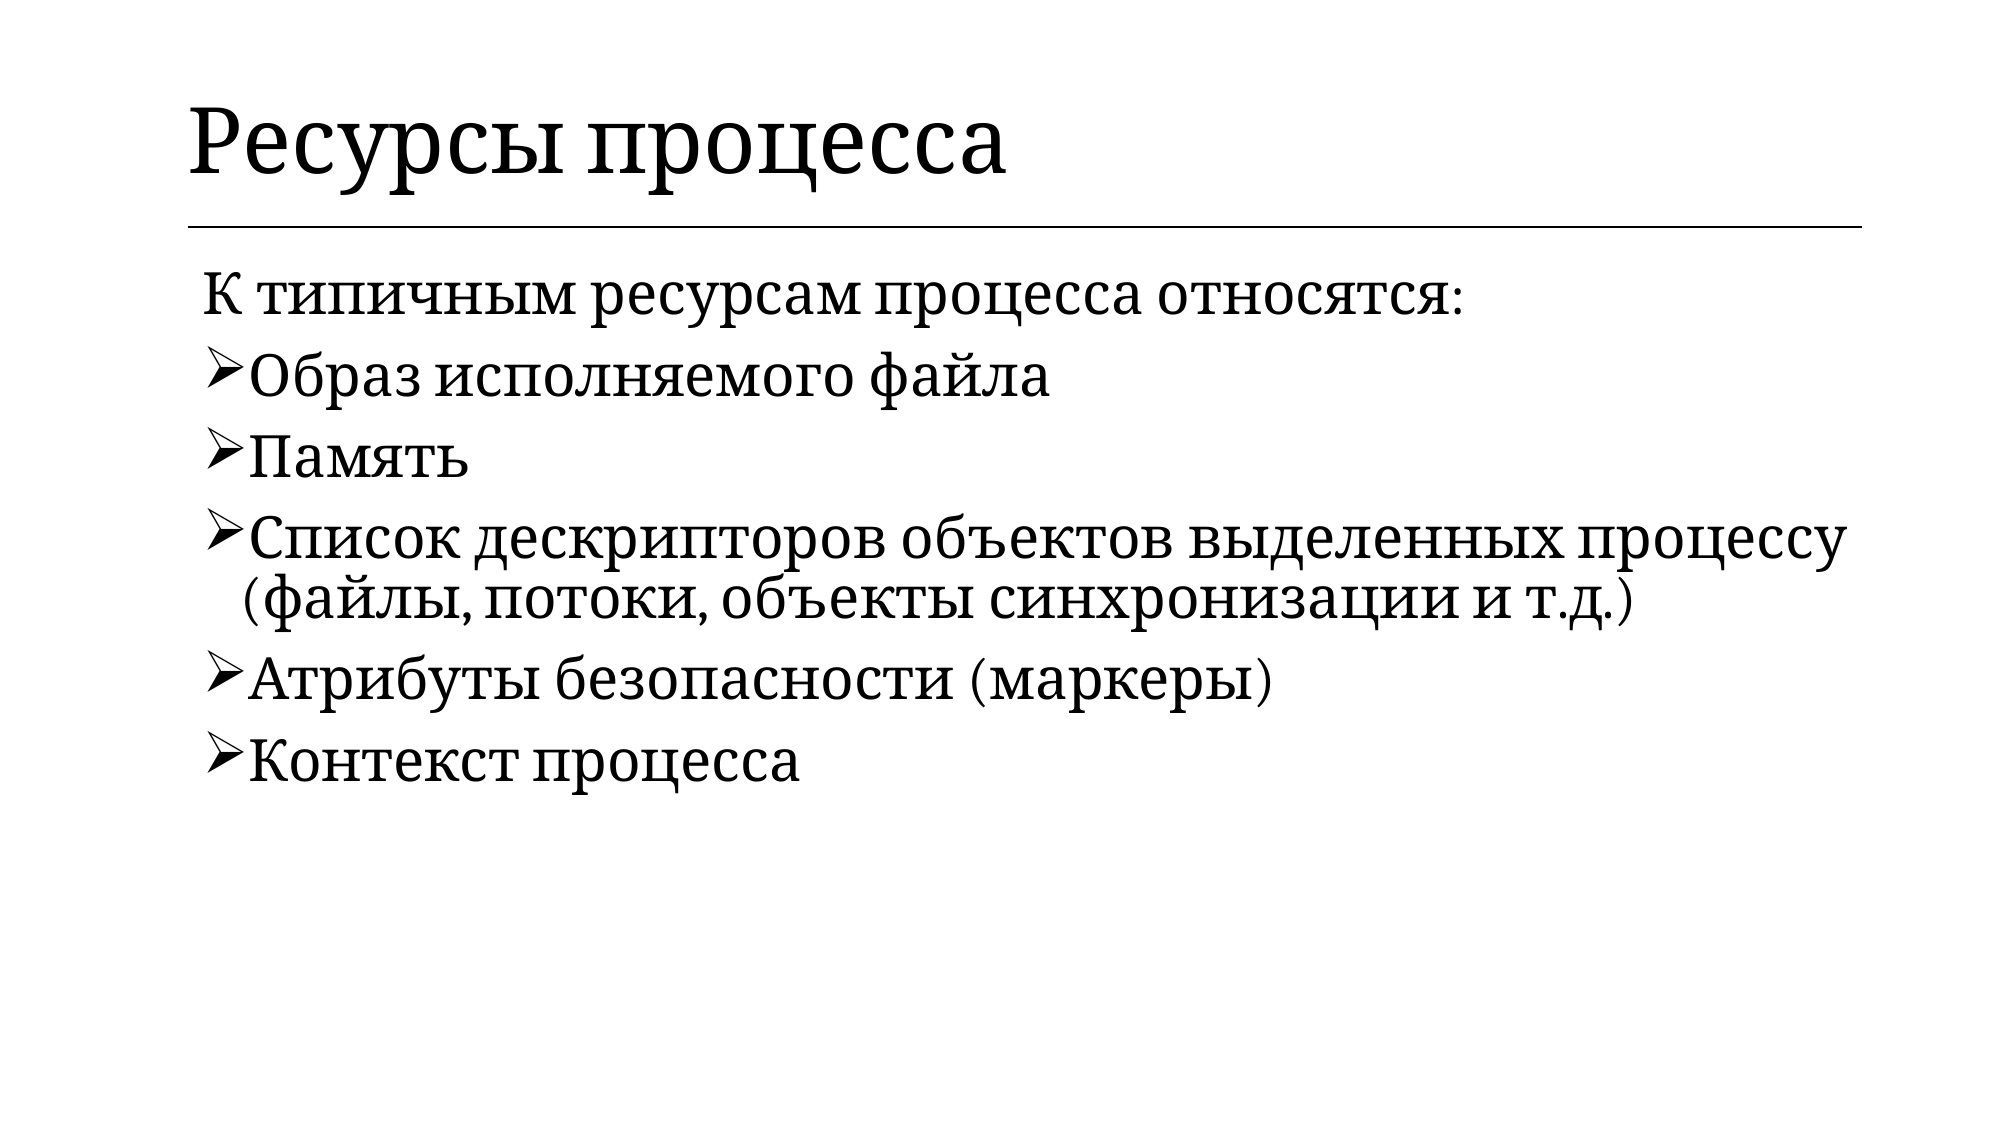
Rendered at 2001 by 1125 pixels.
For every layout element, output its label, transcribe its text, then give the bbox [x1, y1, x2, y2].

table_header Ресурсы процесса [188, 60, 1862, 226]
list К типичным ресурсам процесса относятся: Образ исполняемого файла Память Список дескрипторов объектов выделенных процессу (файлы, потоки, объекты синхронизации и т.д.) Атрибуты безопасности (маркеры) Контекст процесса [187, 259, 1910, 1093]
